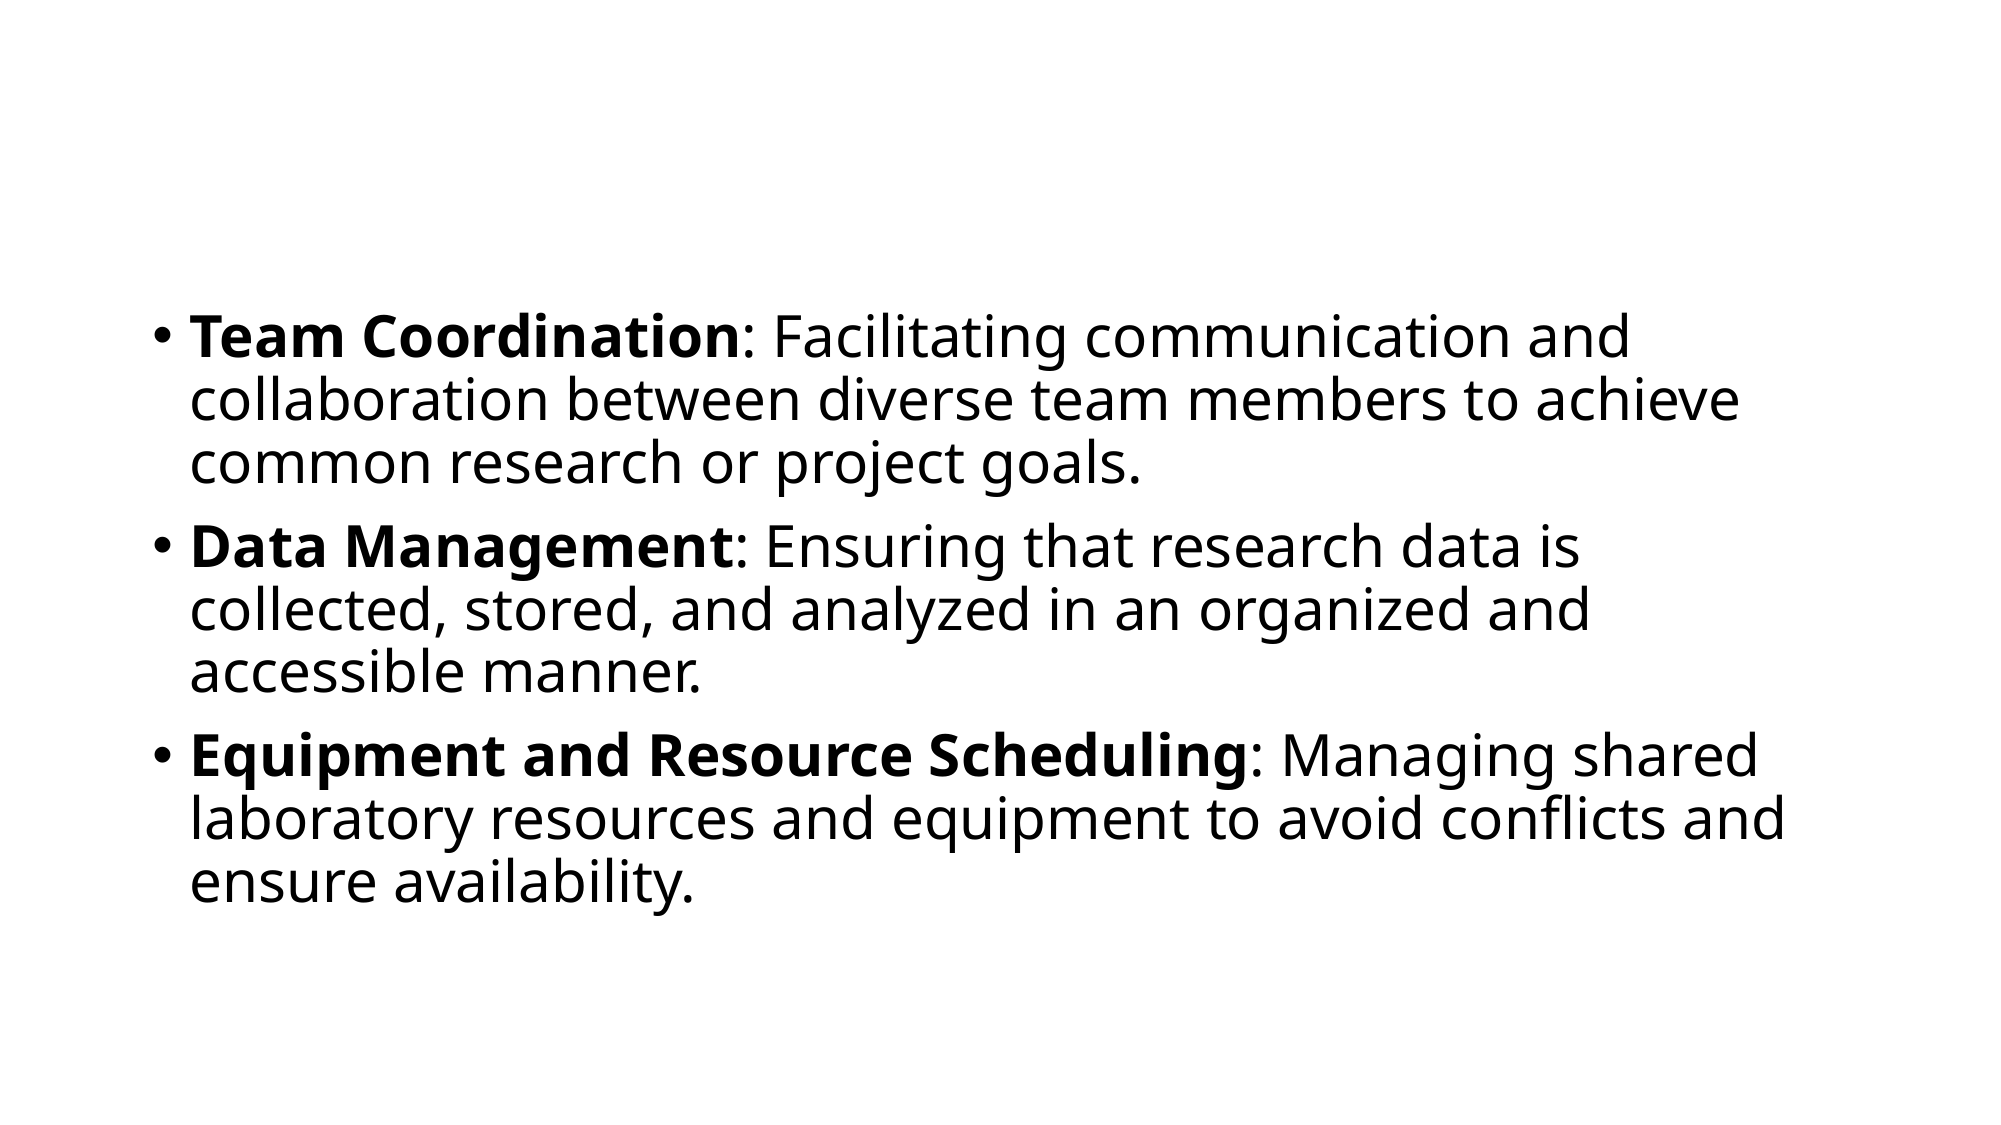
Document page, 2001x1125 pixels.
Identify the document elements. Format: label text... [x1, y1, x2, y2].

list Team Coordination: Facilitating communication and collaboration between diverse team members to achieve common research or project goals. Data Management: Ensuring that research data is collected, stored, and analyzed in an organized and accessible manner. Equipment and Resource Scheduling: Managing shared laboratory resources and equipment to avoid conflicts and ensure availability. [137, 299, 1863, 1014]
